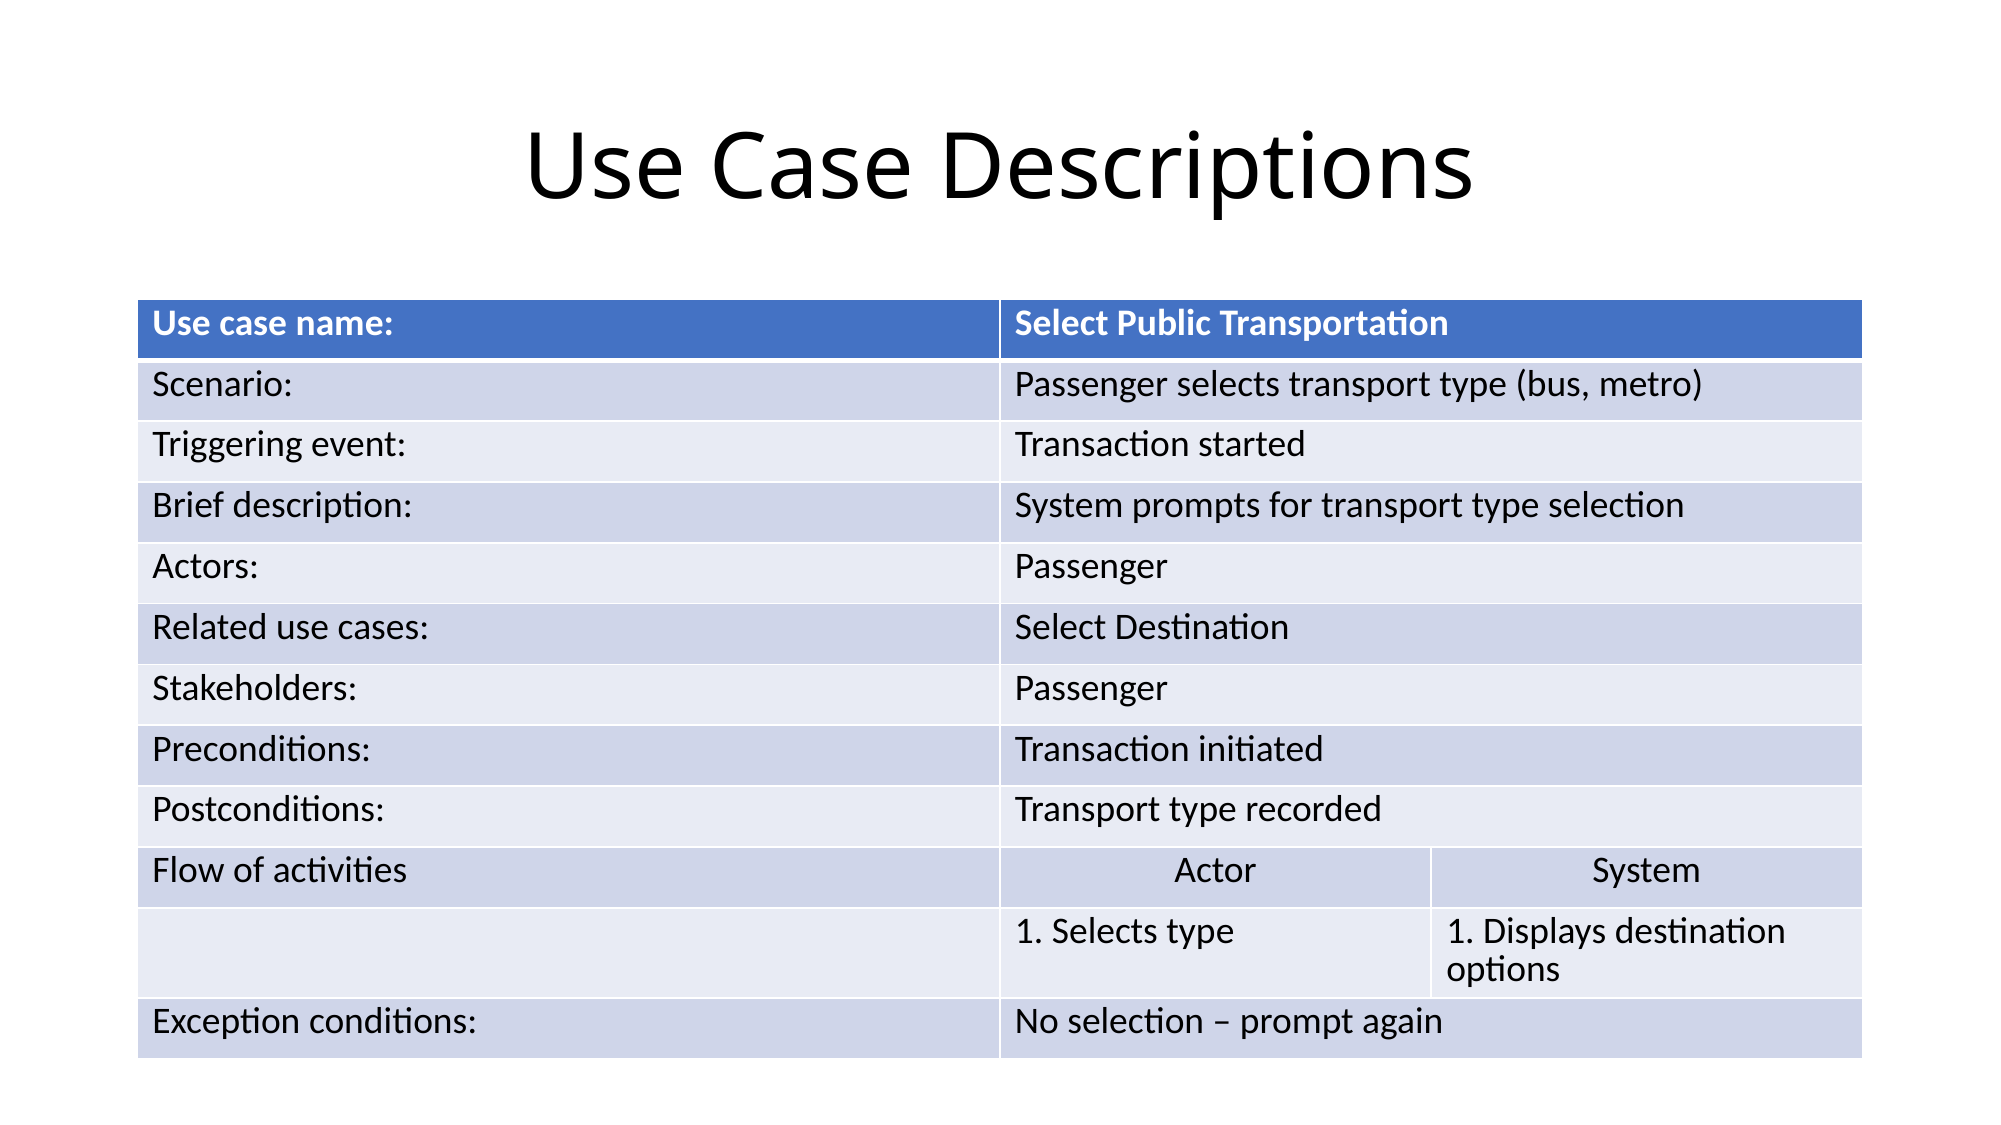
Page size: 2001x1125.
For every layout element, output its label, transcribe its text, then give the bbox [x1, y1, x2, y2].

table_cell Postconditions: [138, 787, 999, 846]
table_cell System prompts for transport type selection [1001, 483, 1862, 542]
table_cell Flow of activities [138, 848, 999, 907]
table_cell Transaction initiated [1001, 726, 1862, 785]
table_cell [138, 909, 999, 997]
table_cell No selection – prompt again [1001, 999, 1862, 1058]
table_cell 1. Selects type [1001, 909, 1430, 997]
table_cell Transaction started [1001, 422, 1862, 481]
table_cell Passenger selects transport type (bus, metro) [1001, 363, 1862, 420]
table_cell Transport type recorded [1001, 787, 1862, 846]
table_cell Scenario: [138, 363, 999, 420]
table_cell Brief description: [138, 483, 999, 542]
table_cell Actor [1001, 848, 1430, 907]
table_cell Stakeholders: [138, 665, 999, 724]
table_header Select Public Transportation [1001, 300, 1862, 358]
table_cell System [1432, 848, 1862, 907]
table_cell Triggering event: [138, 422, 999, 481]
table_cell Preconditions: [138, 726, 999, 785]
table_cell Passenger [1001, 544, 1862, 603]
table_cell Exception conditions: [138, 999, 999, 1058]
table_cell Select Destination [1001, 604, 1862, 664]
table_header Use case name: [138, 300, 999, 358]
table_cell 1. Displays destination options [1432, 909, 1862, 997]
title Use Case Descriptions [137, 59, 1863, 278]
table_cell Passenger [1001, 665, 1862, 724]
table_cell Related use cases: [138, 604, 999, 664]
table_cell Actors: [138, 544, 999, 603]
